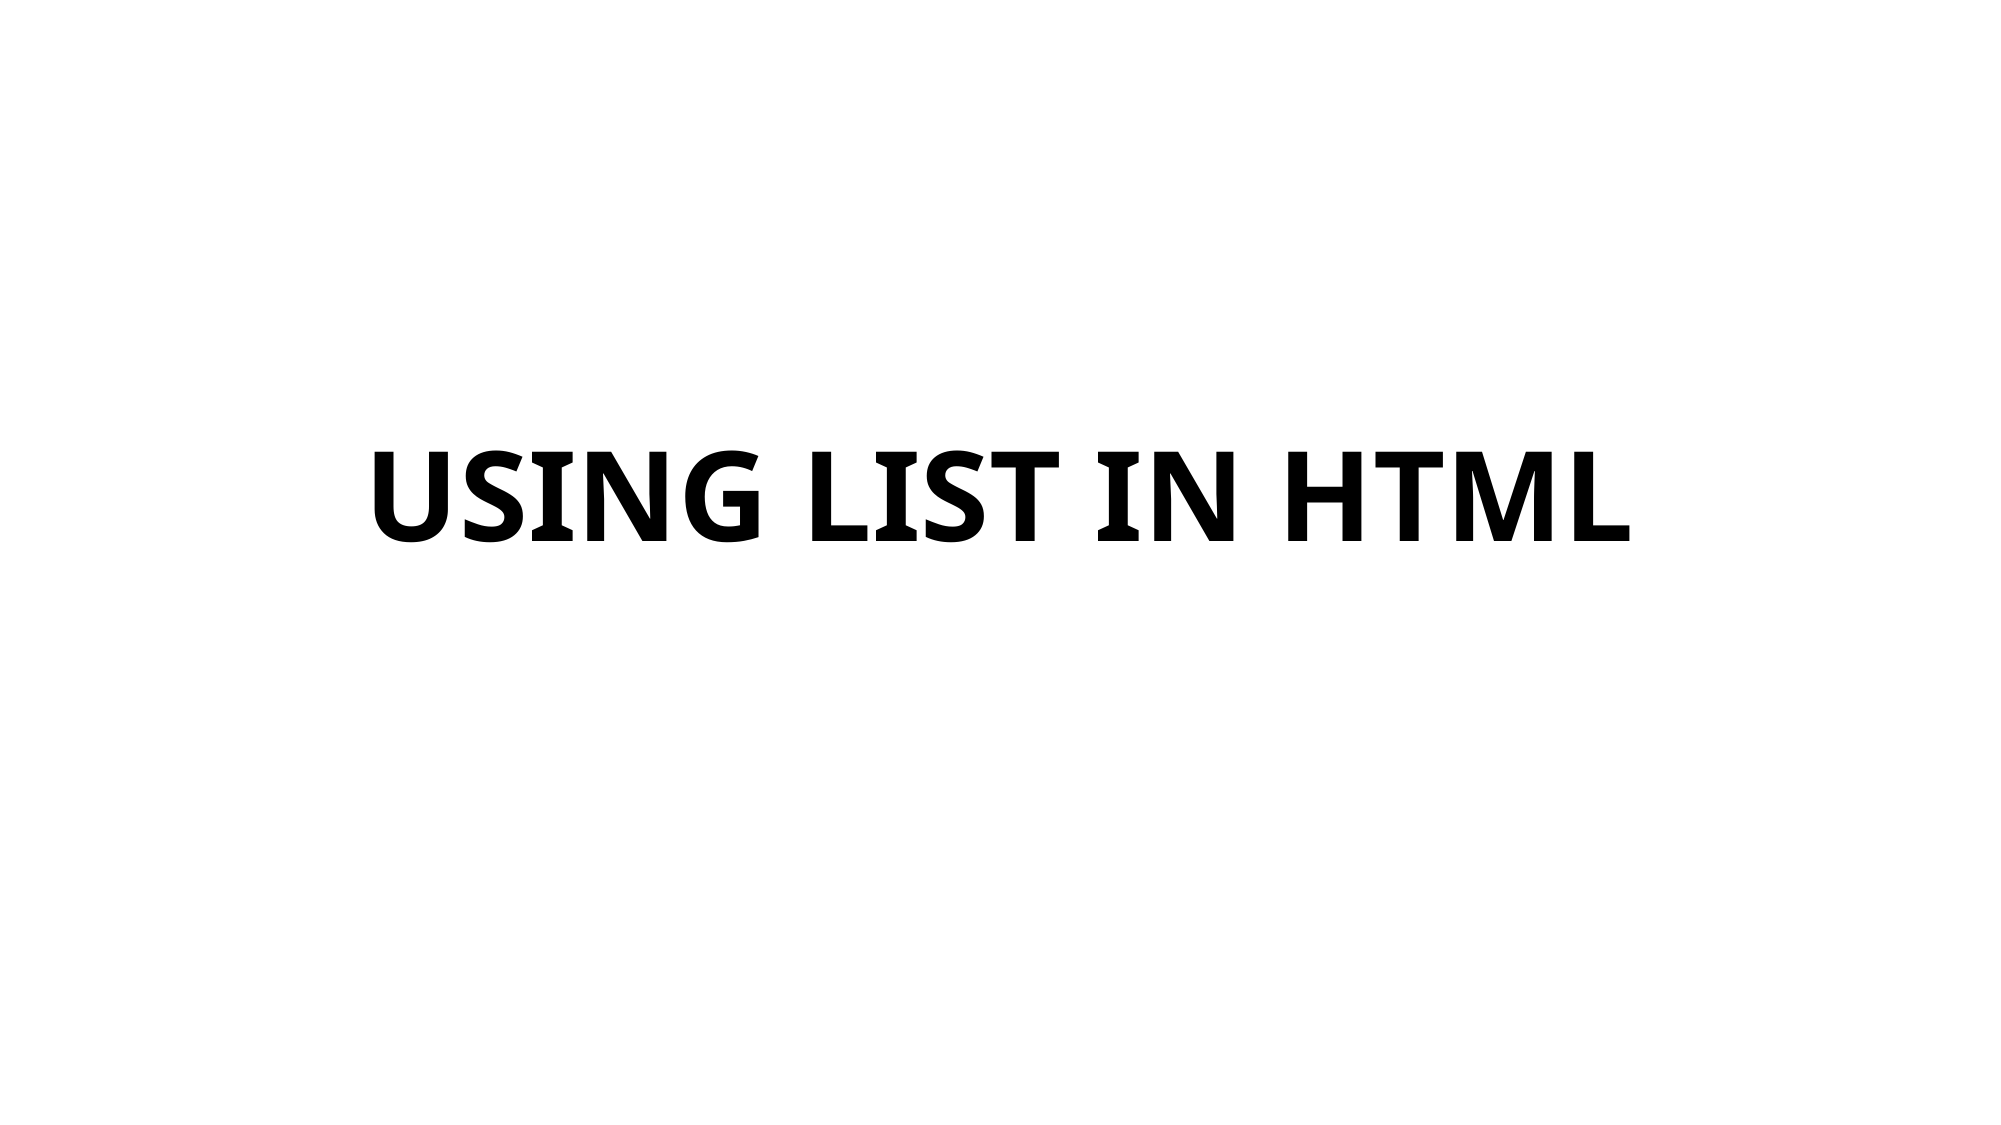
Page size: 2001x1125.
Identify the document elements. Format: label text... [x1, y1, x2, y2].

title USING LIST IN HTML [249, 184, 1750, 576]
